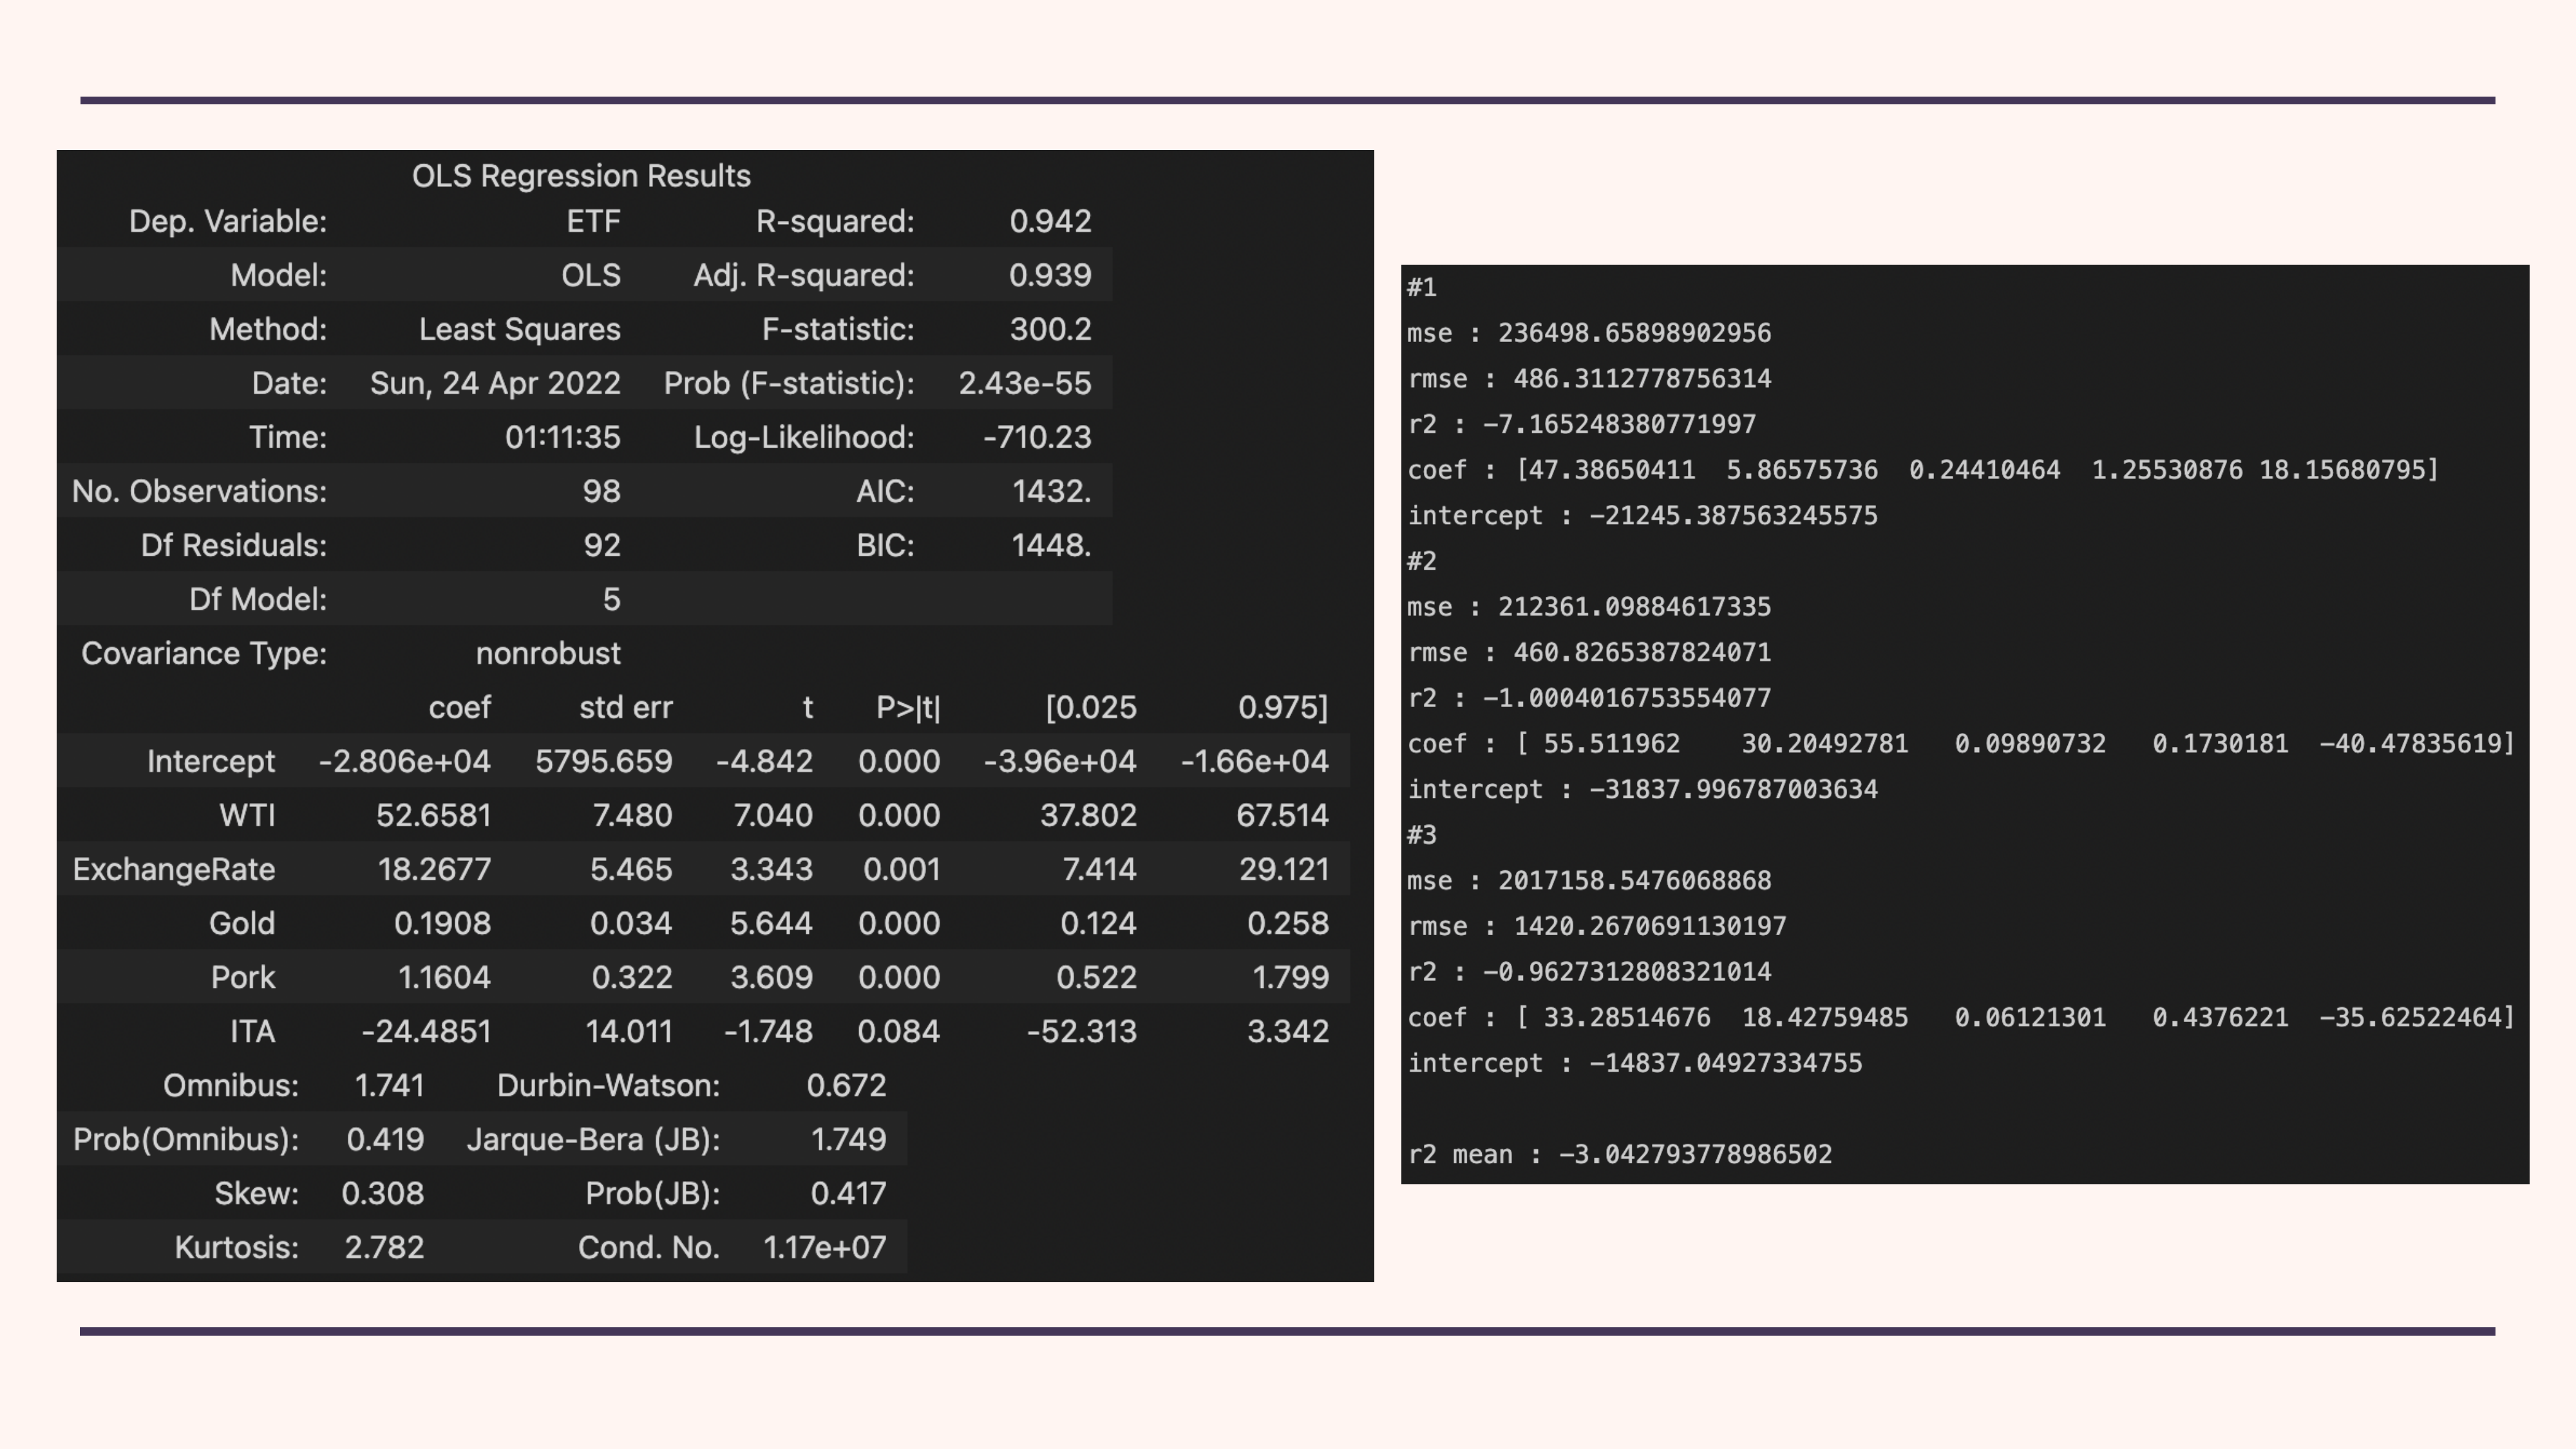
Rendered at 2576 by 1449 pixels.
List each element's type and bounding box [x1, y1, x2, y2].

picture [57, 150, 1375, 1282]
picture [1401, 264, 2530, 1184]
